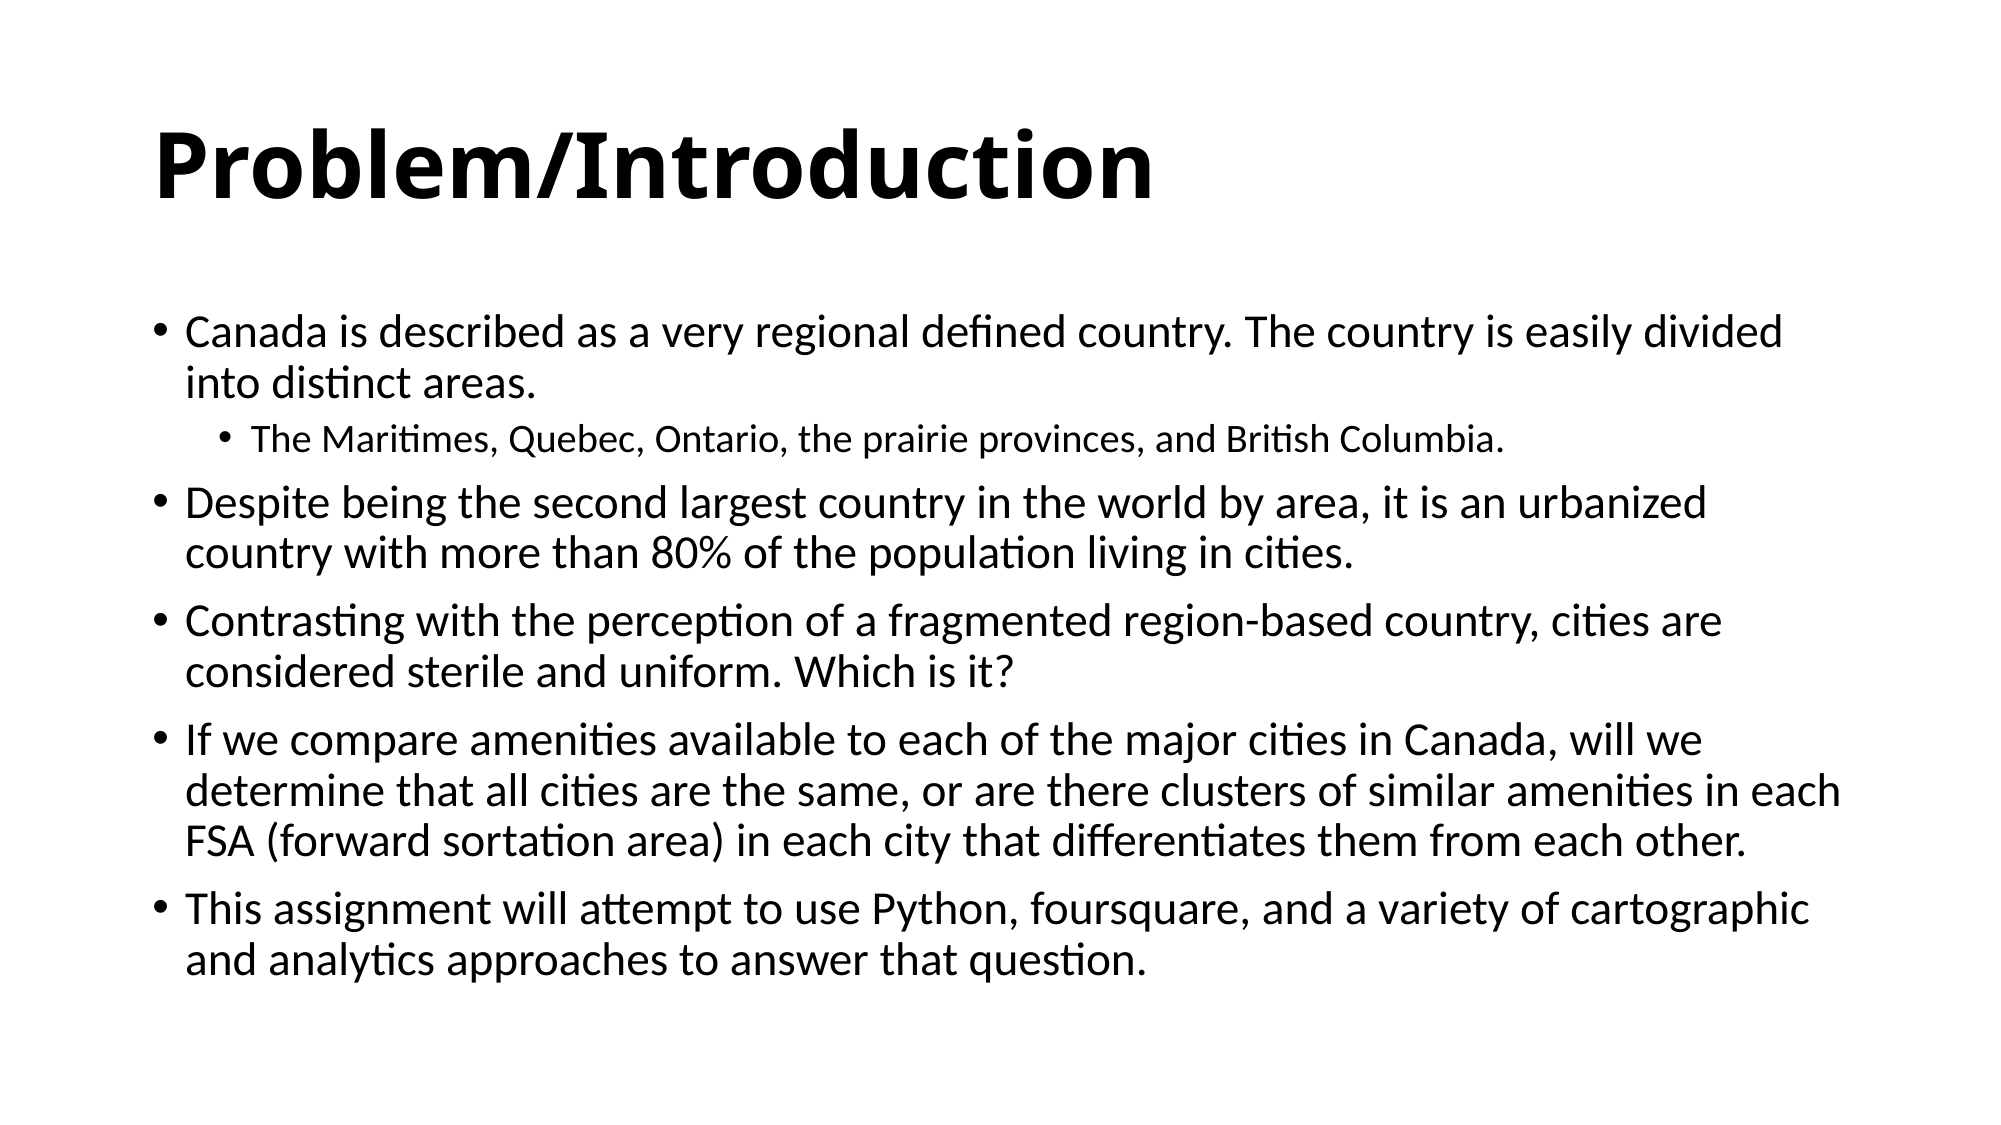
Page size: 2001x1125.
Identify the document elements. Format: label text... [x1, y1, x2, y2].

title Problem/Introduction [137, 59, 1863, 278]
list Canada is described as a very regional defined country. The country is easily divided into distinct areas. The Maritimes, Quebec, Ontario, the prairie provinces, and British Columbia. Despite being the second largest country in the world by area, it is an urbanized country with more than 80% of the population living in cities. Contrasting with the perception of a fragmented region-based country, cities are considered sterile and uniform. Which is it? If we compare amenities available to each of the major cities in Canada, will we determine that all cities are the same, or are there clusters of similar amenities in each FSA (forward sortation area) in each city that differentiates them from each other. This assignment will attempt to use Python, foursquare, and a variety of cartographic and analytics approaches to answer that question. [137, 299, 1863, 1014]
